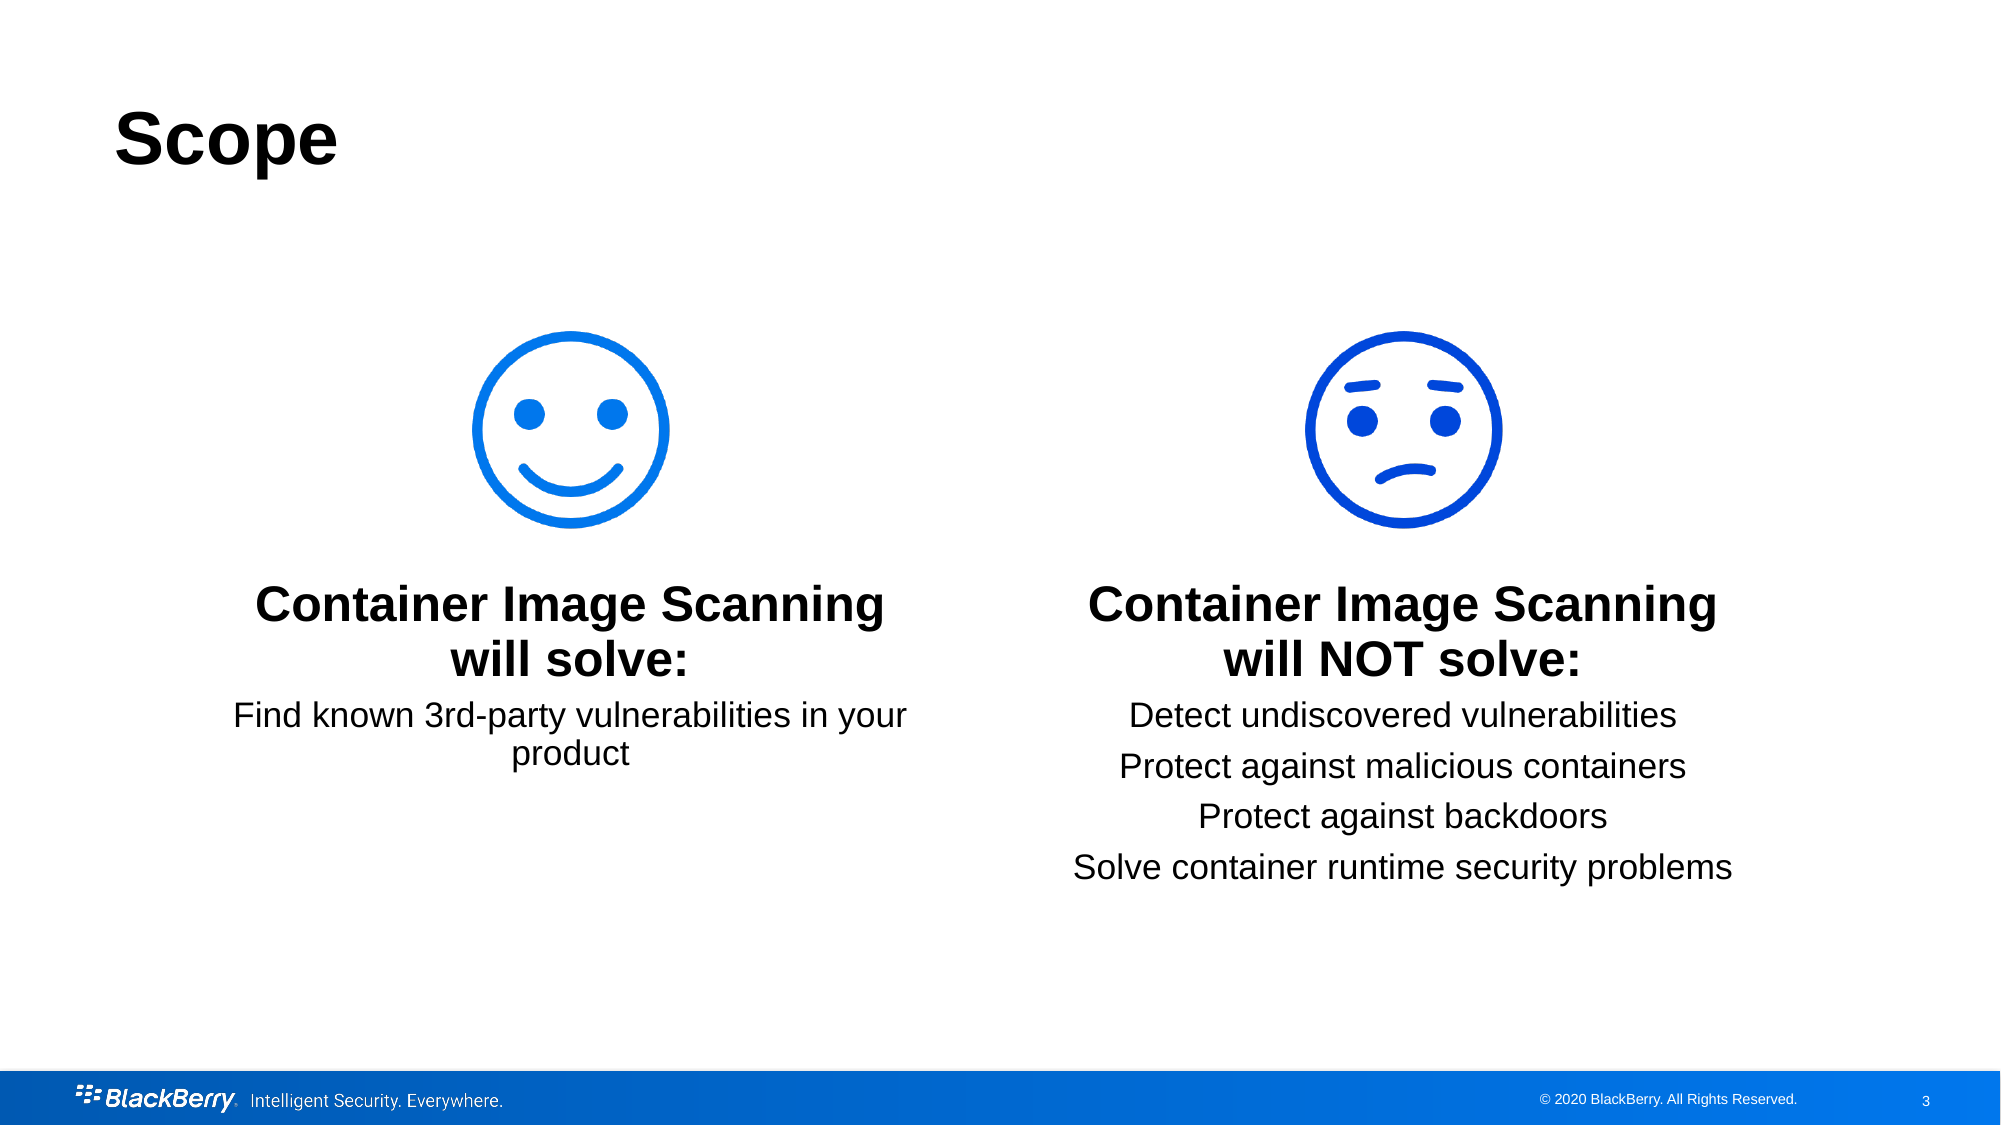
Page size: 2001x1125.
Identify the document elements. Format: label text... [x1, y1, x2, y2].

title Scope [99, 0, 1900, 188]
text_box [161, 286, 1813, 908]
picture [75, 1081, 503, 1116]
